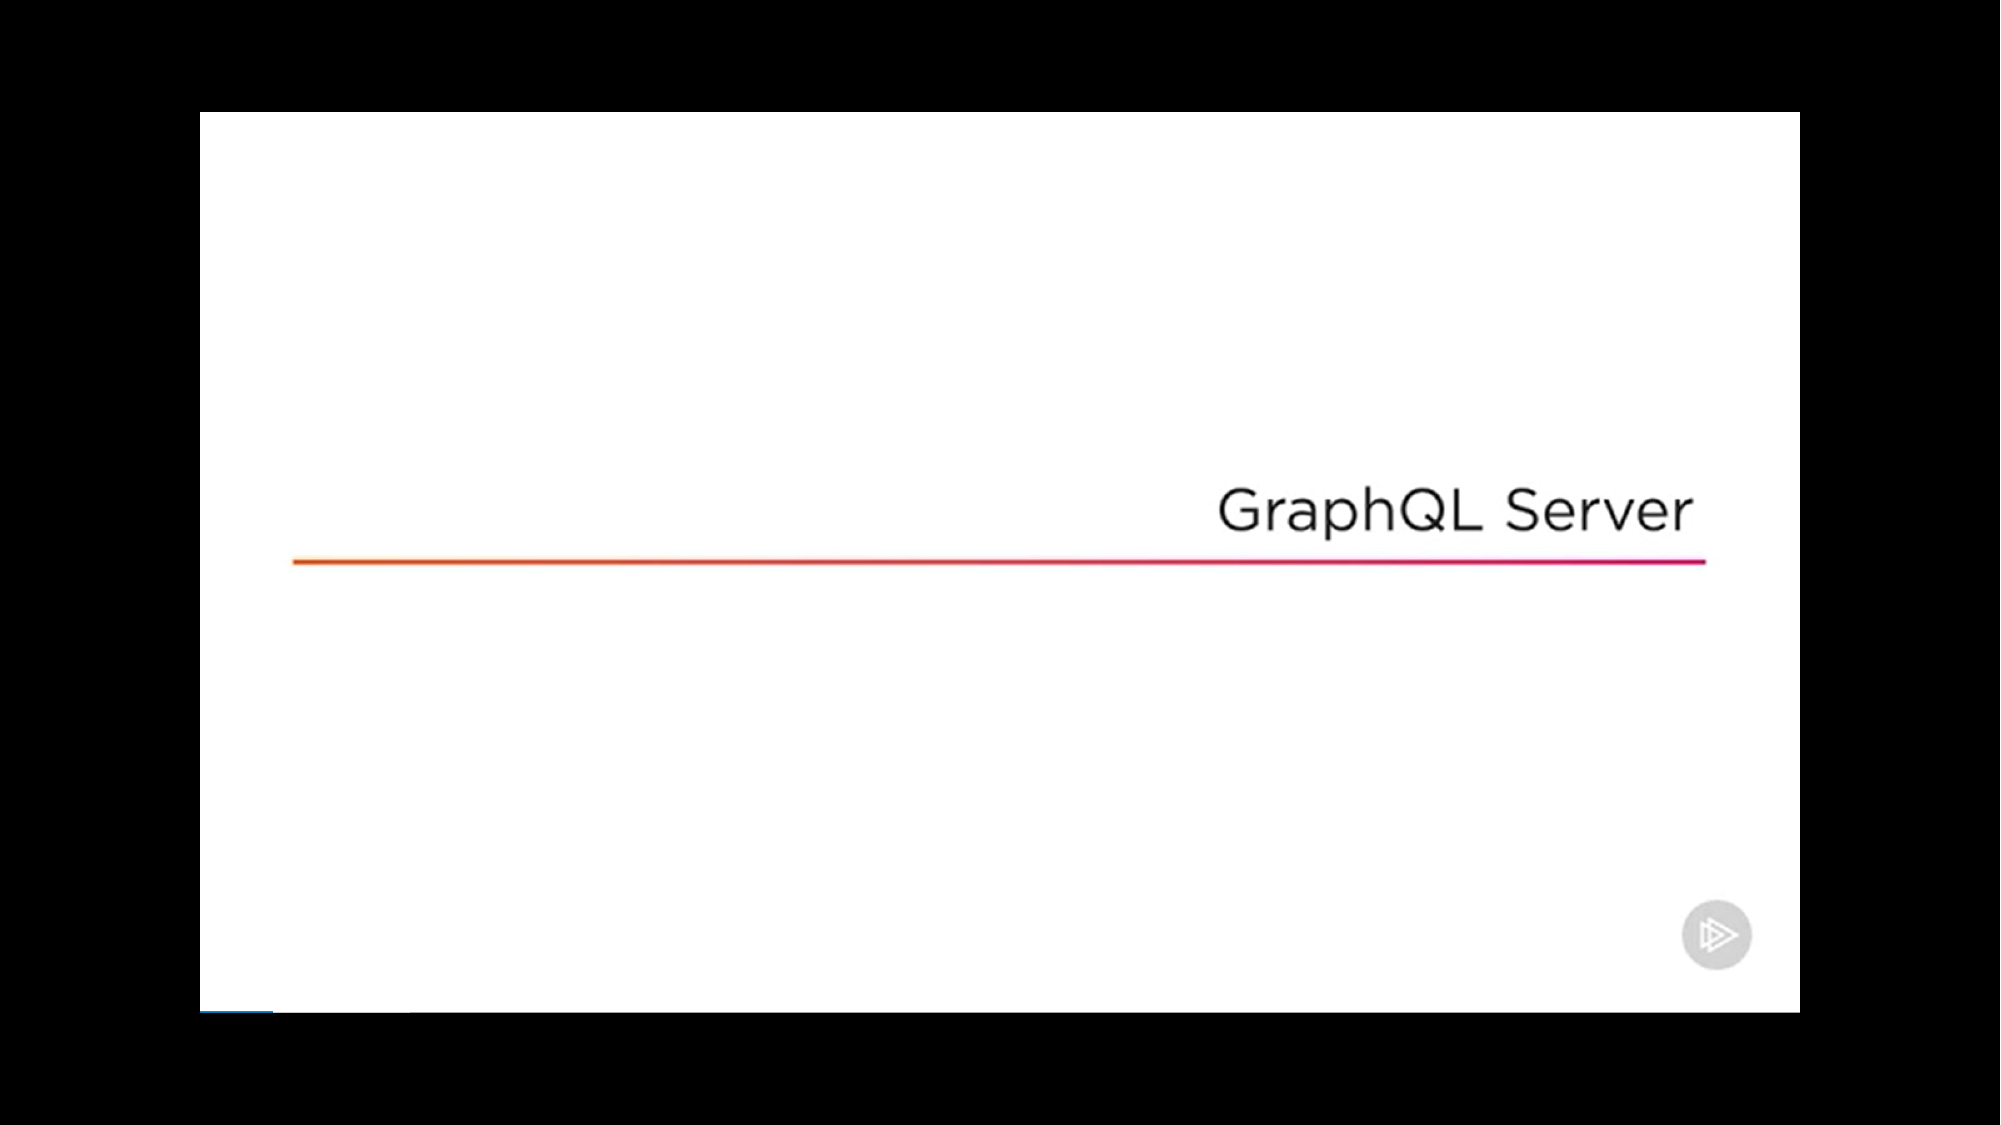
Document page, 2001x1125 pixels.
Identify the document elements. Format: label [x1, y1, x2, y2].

picture [199, 112, 1800, 1013]
